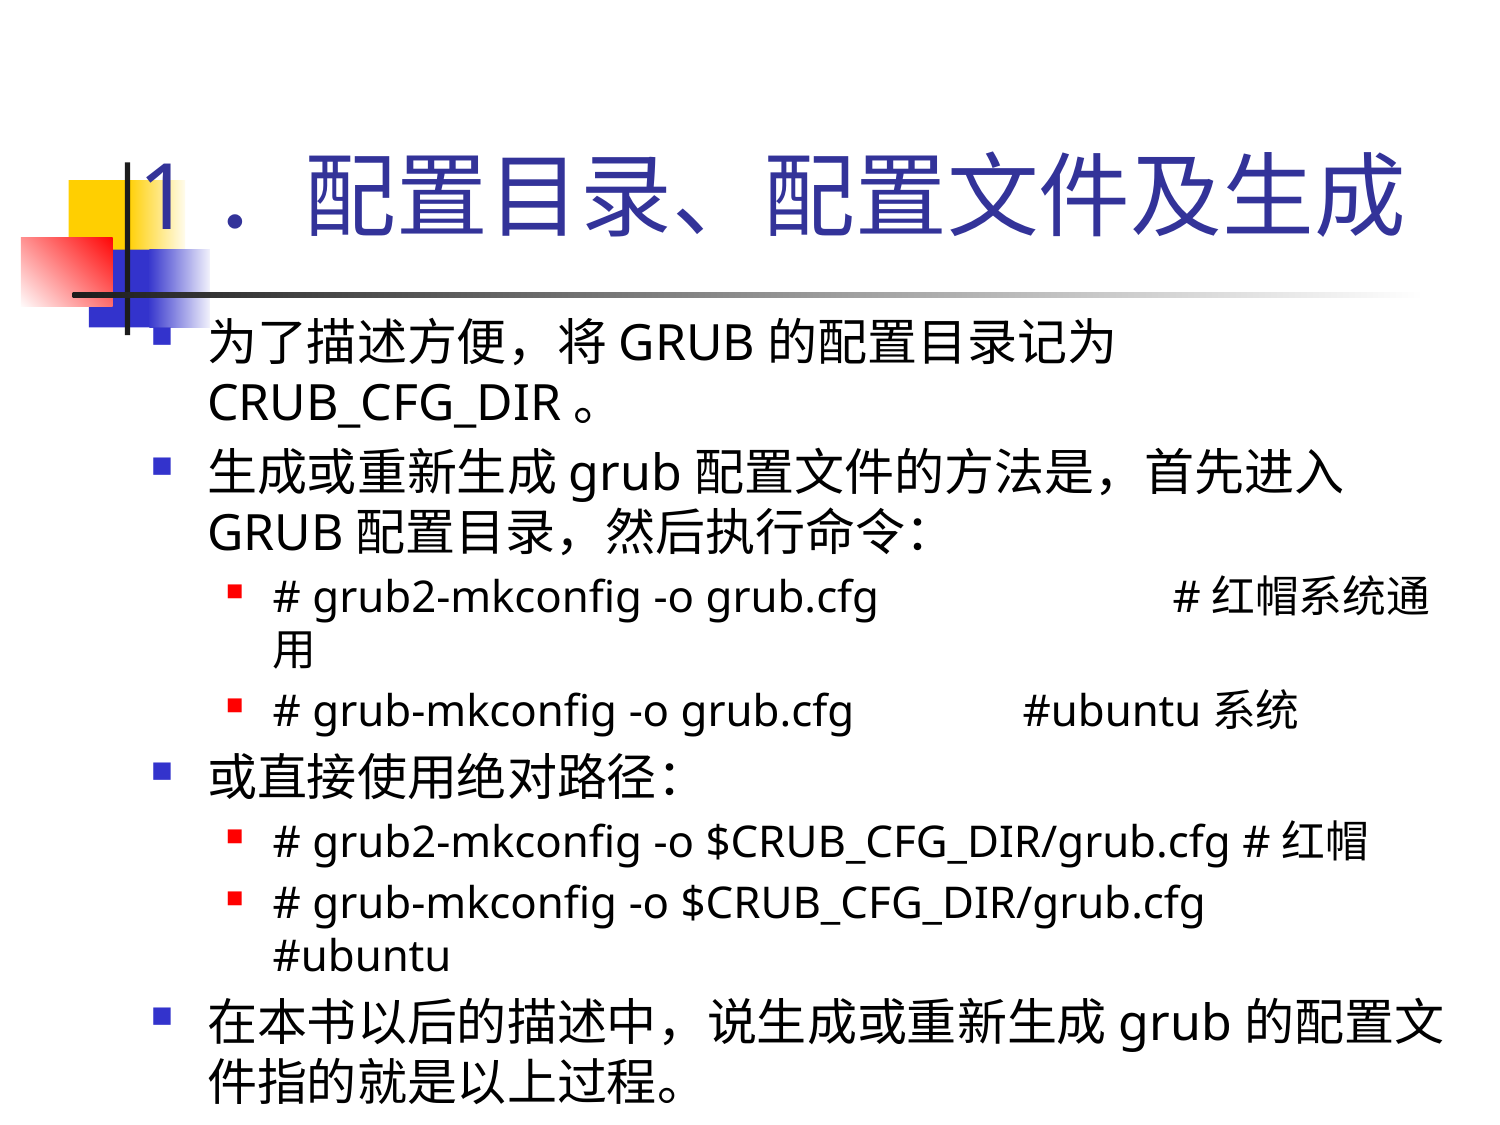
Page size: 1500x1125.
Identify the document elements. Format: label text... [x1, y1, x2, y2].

list 为了描述方便，将GRUB的配置目录记为CRUB_CFG_DIR。 生成或重新生成grub配置文件的方法是，首先进入GRUB配置目录，然后执行命令： # grub2-mkconfig -o grub.cfg #红帽系统通用 # grub-mkconfig -o grub.cfg #ubuntu系统 或直接使用绝对路径： # grub2-mkconfig -o $CRUB_CFG_DIR/grub.cfg #红帽 # grub-mkconfig -o $CRUB_CFG_DIR/grub.cfg #ubuntu 在本书以后的描述中，说生成或重新生成grub的配置文件指的就是以上过程。 [135, 302, 1469, 1024]
title 1．配置目录、配置文件及生成 [123, 66, 1462, 256]
